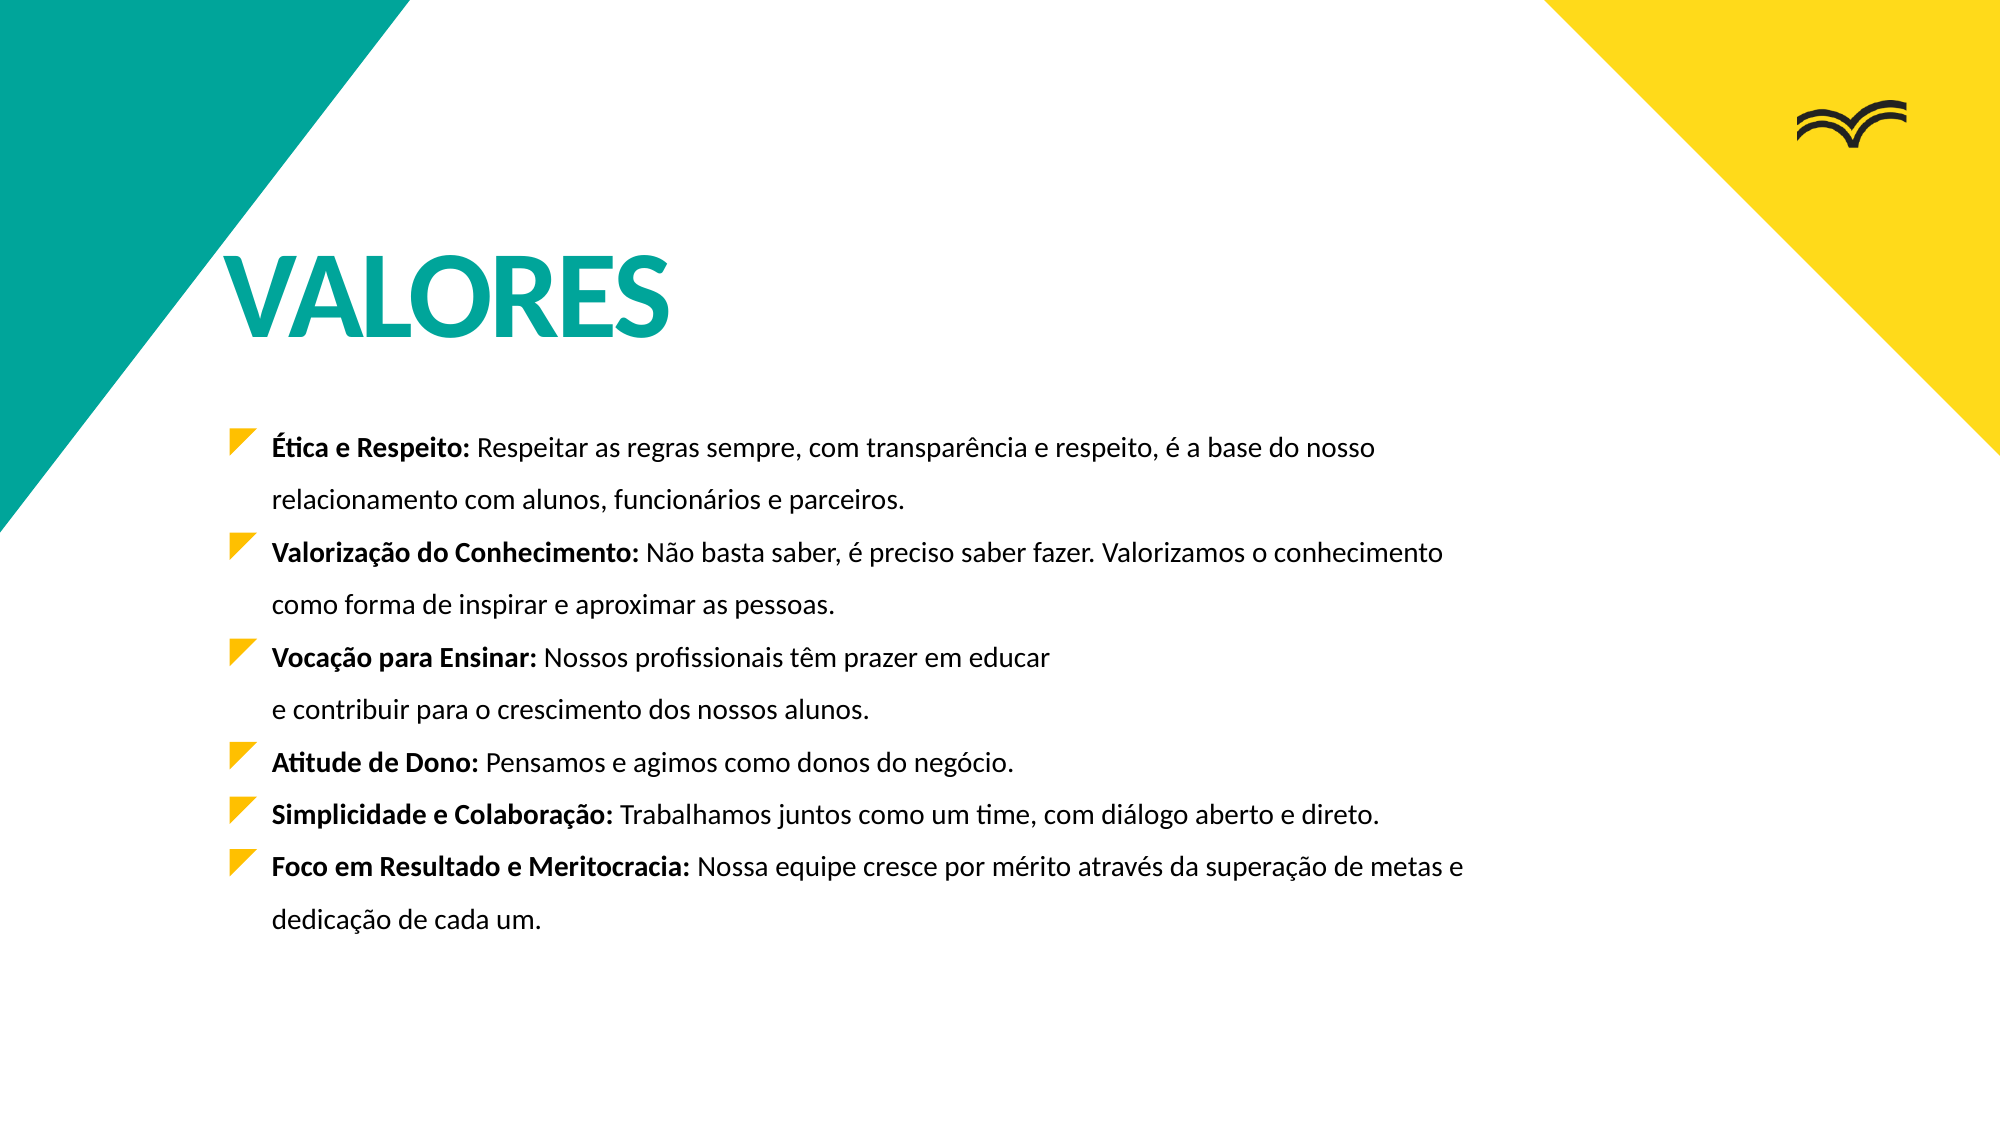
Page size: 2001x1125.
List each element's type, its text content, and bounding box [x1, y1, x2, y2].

text_box VALORES [209, 205, 1119, 371]
text_box [228, 531, 260, 563]
text_box [228, 427, 260, 459]
text_box [228, 740, 260, 772]
text_box [0, 0, 412, 535]
text_box [1542, 0, 2000, 458]
text_box [228, 795, 260, 827]
text_box [228, 848, 260, 879]
text_box [228, 637, 260, 669]
text_box Ética e Respeito: Respeitar as regras sempre, com transparência e respeito, é a base do nosso relacionamento com alunos, funcionários e parceiros. Valorização do Conhecimento: Não basta saber, é preciso saber fazer. Valorizamos o conhecimento como forma de inspirar e aproximar as pessoas. Vocação para Ensinar: Nossos profissionais têm prazer em educar e contribuir para o crescimento dos nossos alunos. Atitude de Dono: Pensamos e agimos como donos do negócio. Simplicidade e Colaboração: Trabalhamos juntos como um time, com diálogo aberto e direto. Foco em Resultado e Meritocracia: Nossa equipe cresce por mérito através da superação de metas e dedicação de cada um. [257, 403, 1497, 943]
picture [1797, 100, 1907, 151]
